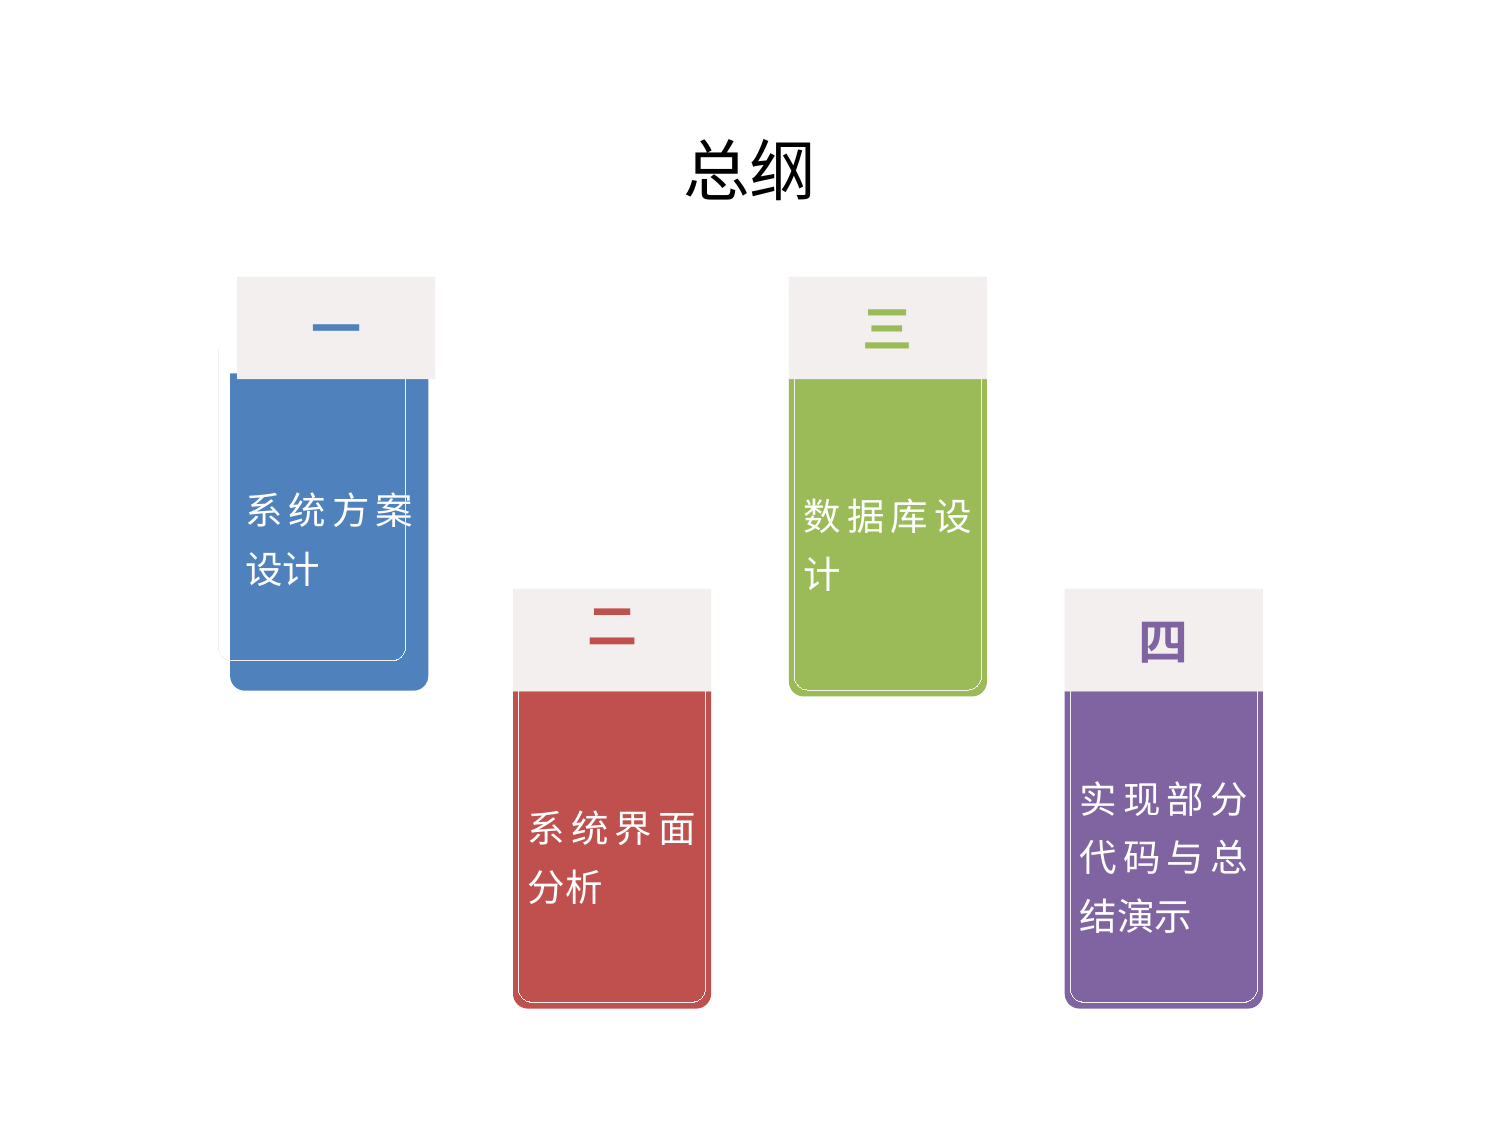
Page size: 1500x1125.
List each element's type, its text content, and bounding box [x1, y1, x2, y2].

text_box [218, 276, 1264, 1009]
text_box 总纲 [112, 121, 1388, 218]
